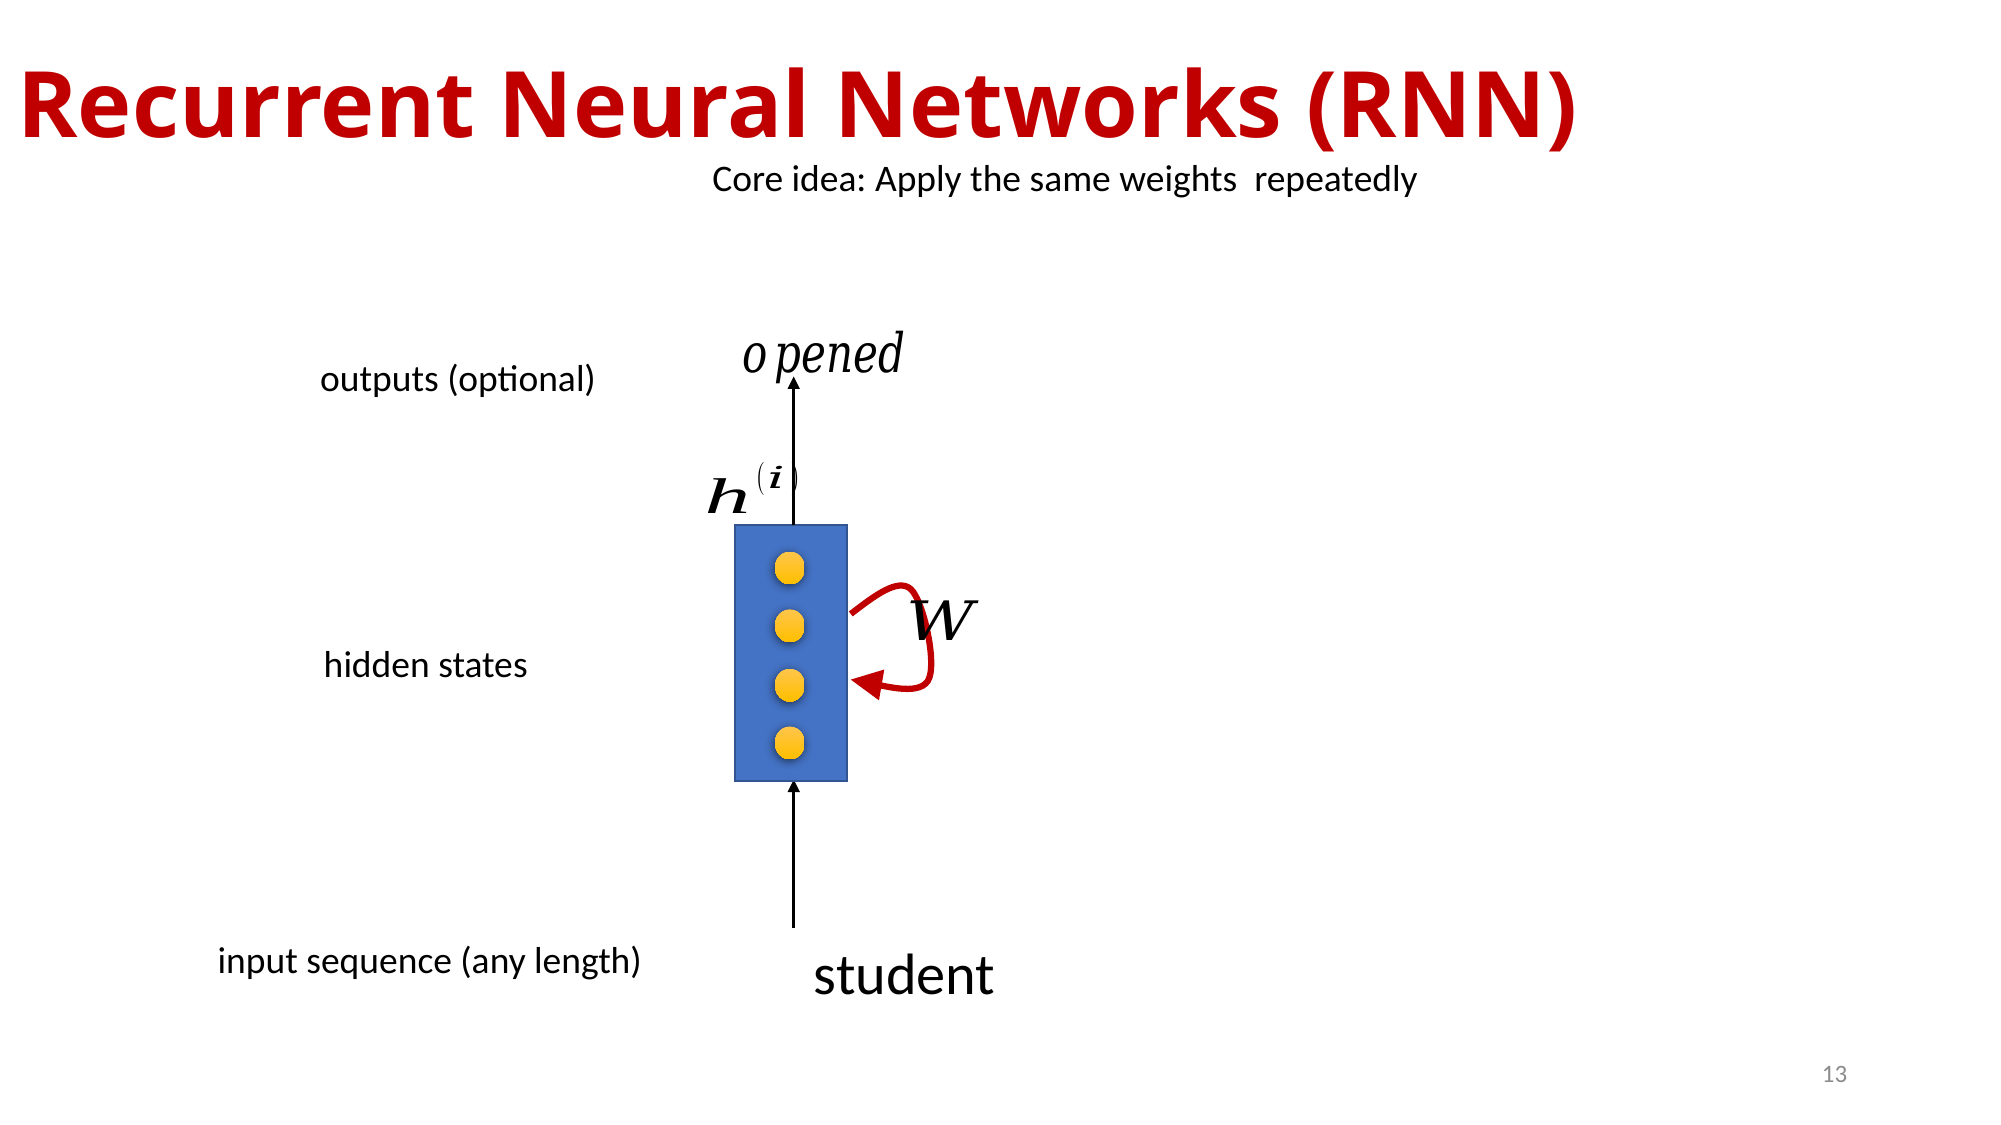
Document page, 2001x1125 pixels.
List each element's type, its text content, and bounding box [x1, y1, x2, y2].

text_box [774, 551, 805, 585]
text_box outputs (optional) [305, 346, 612, 406]
text_box hidden states [308, 632, 552, 693]
slide_number 13 [1412, 1042, 1863, 1103]
title Recurrent Neural Networks (RNN) [2, 0, 1728, 217]
text_box [774, 668, 805, 702]
text_box input sequence (any length) [203, 928, 658, 989]
text_box [734, 524, 848, 782]
text_box [774, 726, 805, 760]
text_box [842, 584, 933, 694]
text_box [774, 609, 805, 643]
